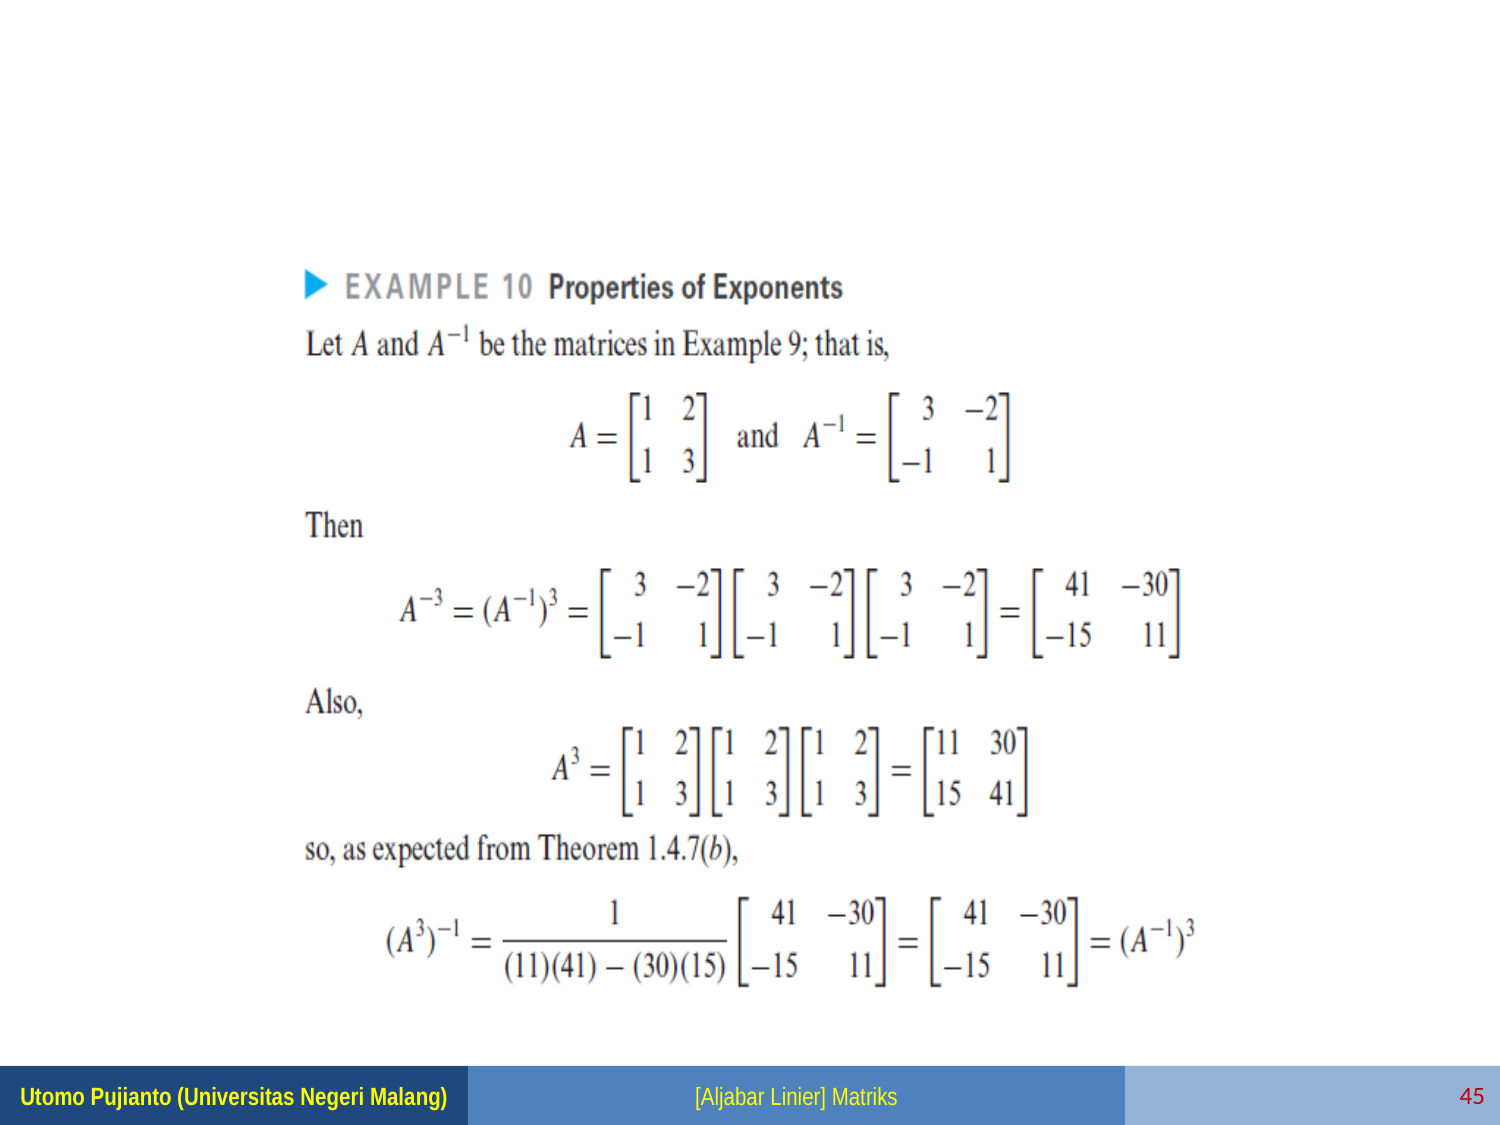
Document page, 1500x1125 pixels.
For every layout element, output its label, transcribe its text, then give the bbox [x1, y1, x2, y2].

slide_number 45 [1149, 1065, 1500, 1125]
footer [Aljabar Linier] Matriks [468, 1065, 1125, 1125]
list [296, 262, 1204, 1006]
